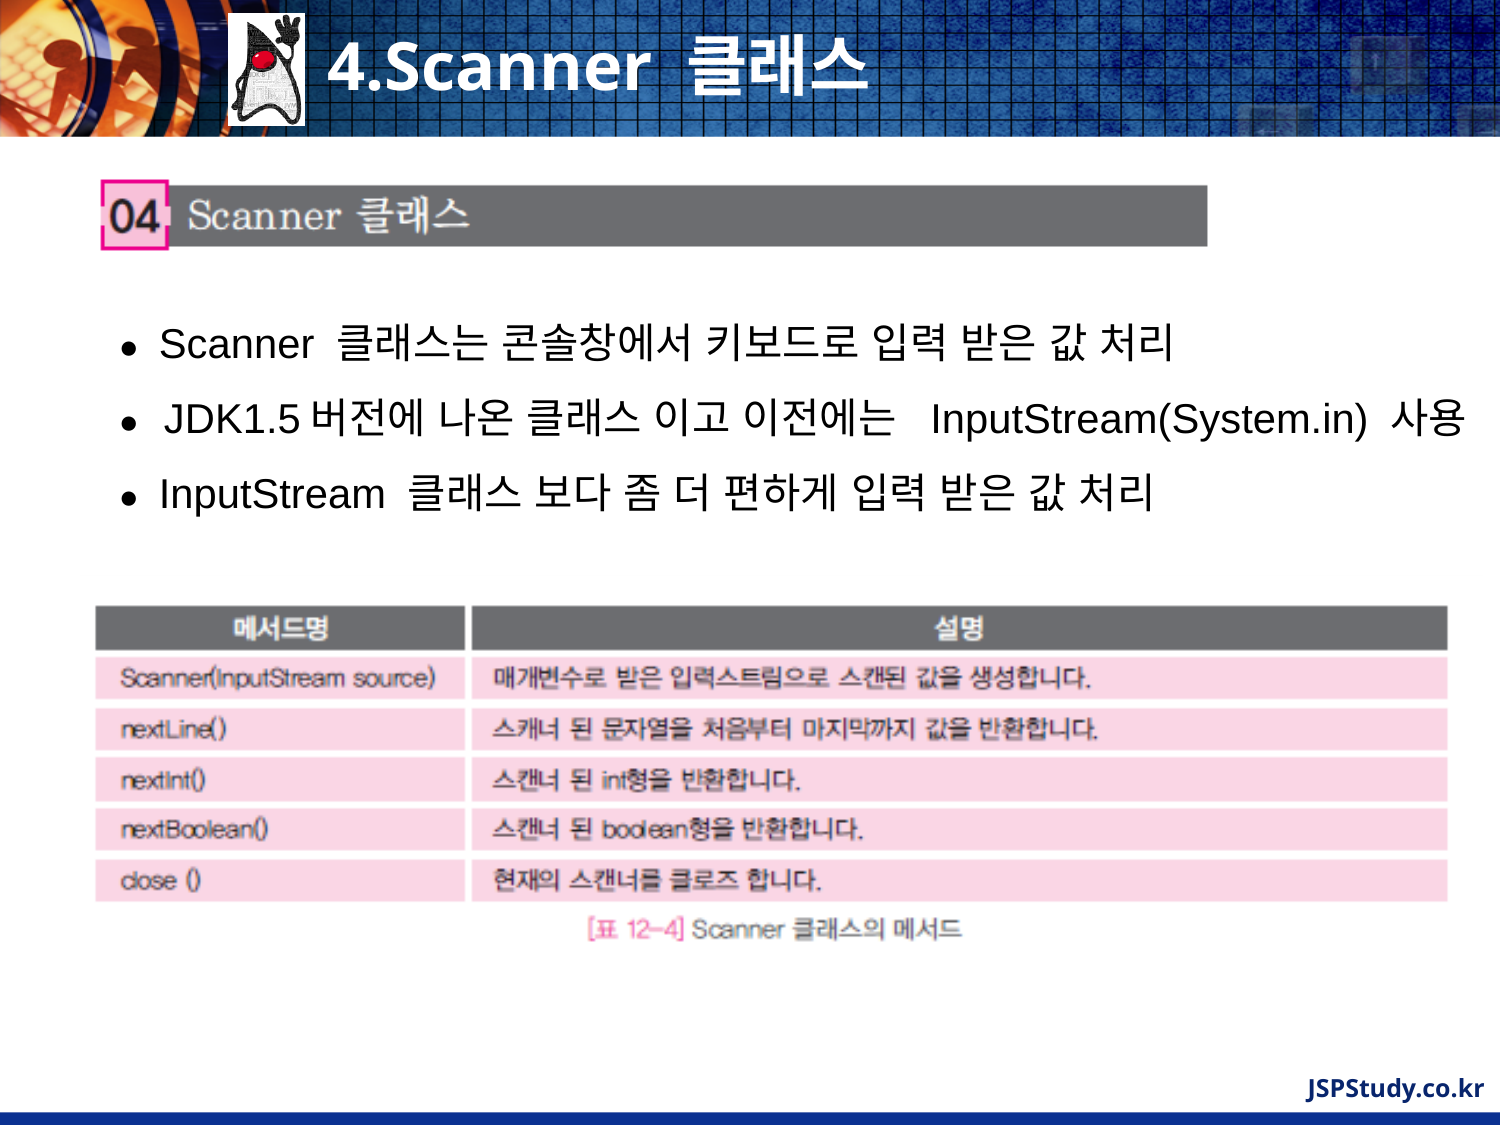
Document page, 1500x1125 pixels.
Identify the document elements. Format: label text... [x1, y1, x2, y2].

picture [88, 159, 1223, 268]
picture [80, 574, 1483, 965]
picture [0, 0, 1500, 138]
text_box ● Scanner 클래스는 콘솔창에서 키보드로 입력 받은 값 처리 ● JDK1.5버전에 나온 클래스 이고 이전에는 InputStream(System.in) 사용 ● InputStream 클래스 보다 좀 더 편하게 입력 받은 값 처리 [104, 284, 1483, 525]
footer JSPStudy.co.kr [1024, 1064, 1500, 1118]
title 4.Scanner 클래스 [312, 17, 1388, 111]
